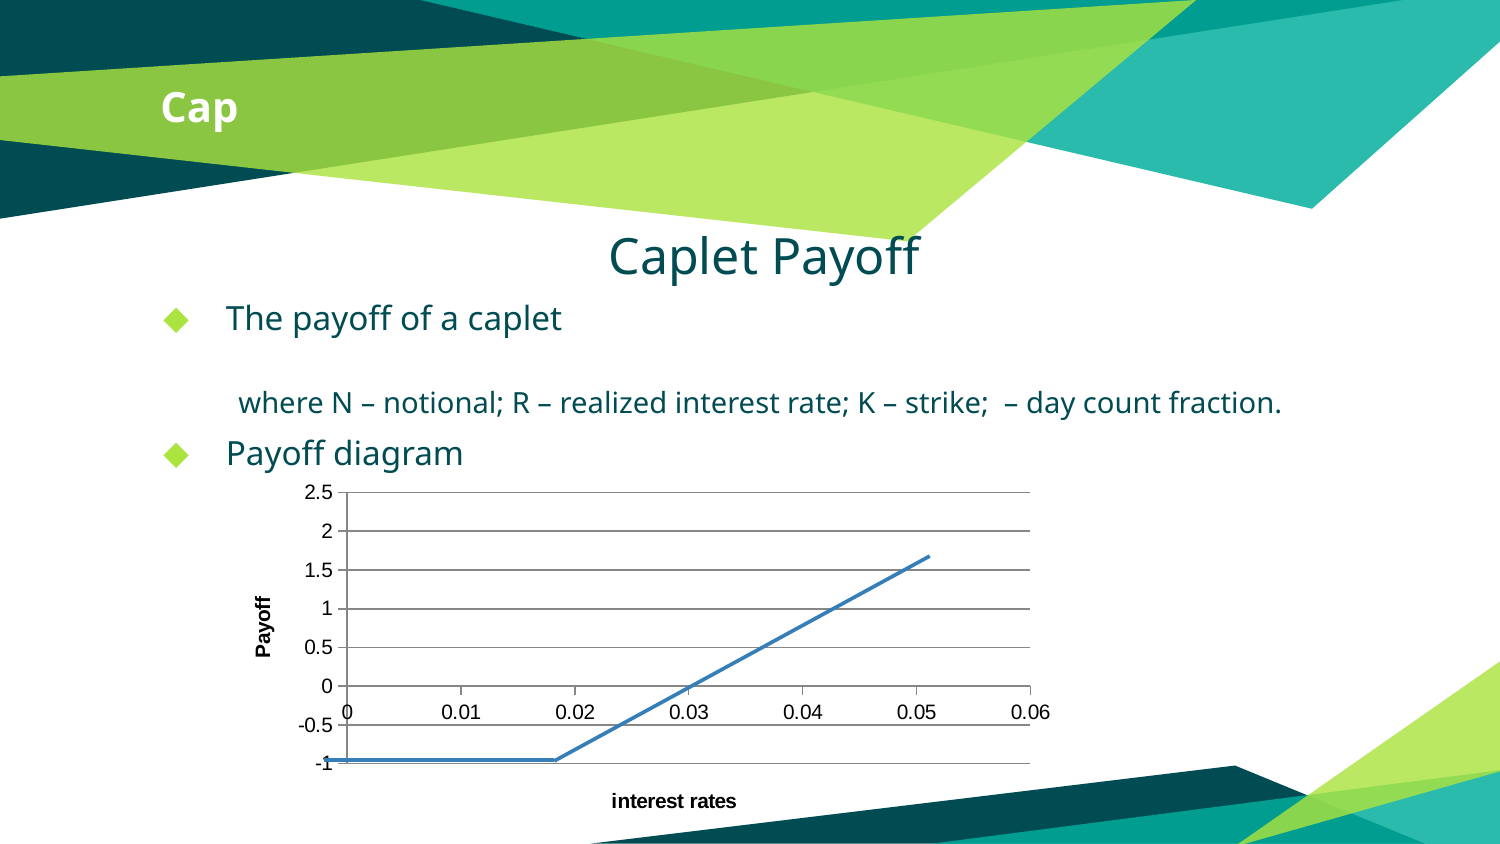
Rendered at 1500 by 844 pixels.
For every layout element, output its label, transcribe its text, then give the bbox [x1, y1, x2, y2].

chart [218, 473, 1068, 844]
title Cap [145, 65, 1355, 162]
